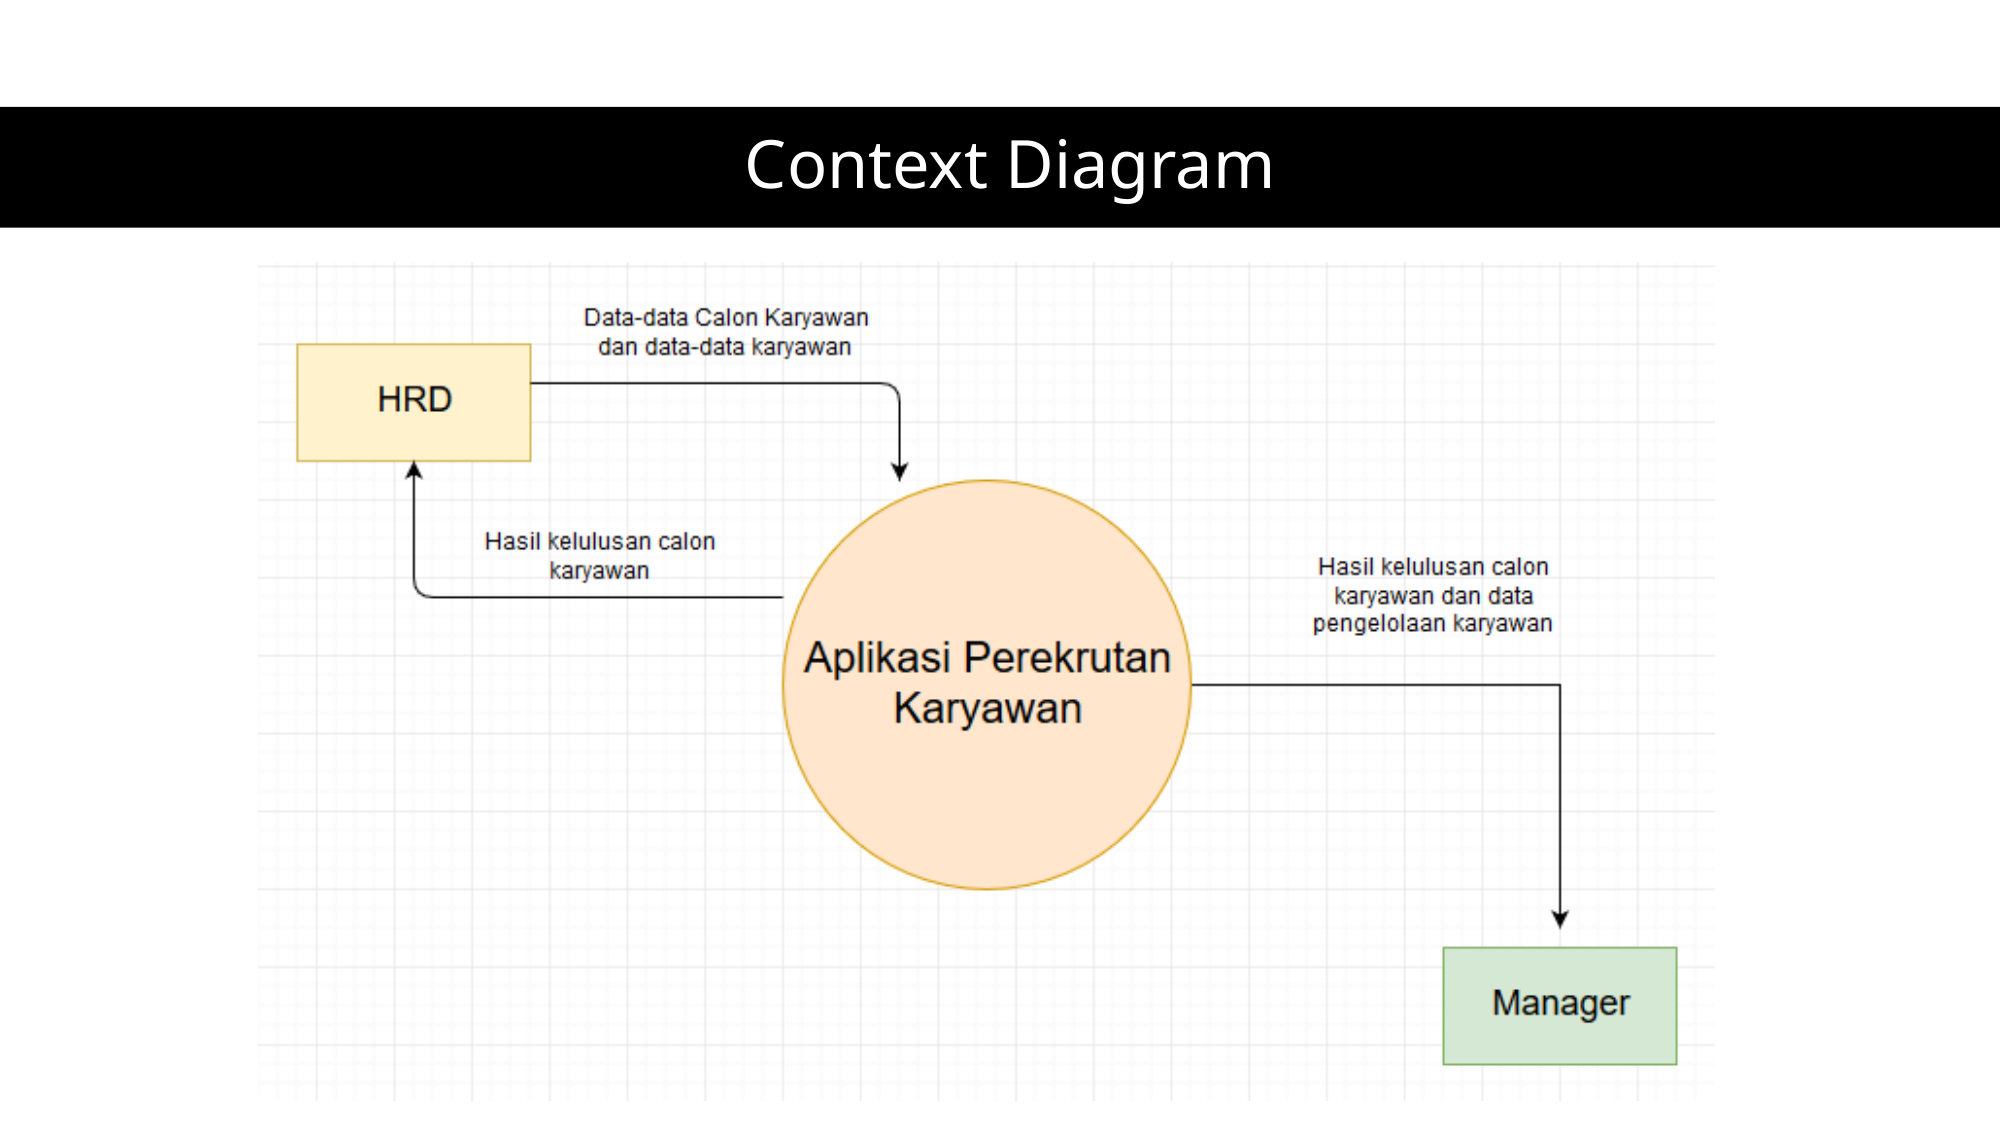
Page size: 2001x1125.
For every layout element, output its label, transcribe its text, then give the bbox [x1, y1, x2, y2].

text_box [0, 106, 2000, 229]
title Context Diagram [91, 105, 1931, 228]
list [258, 262, 1715, 1101]
